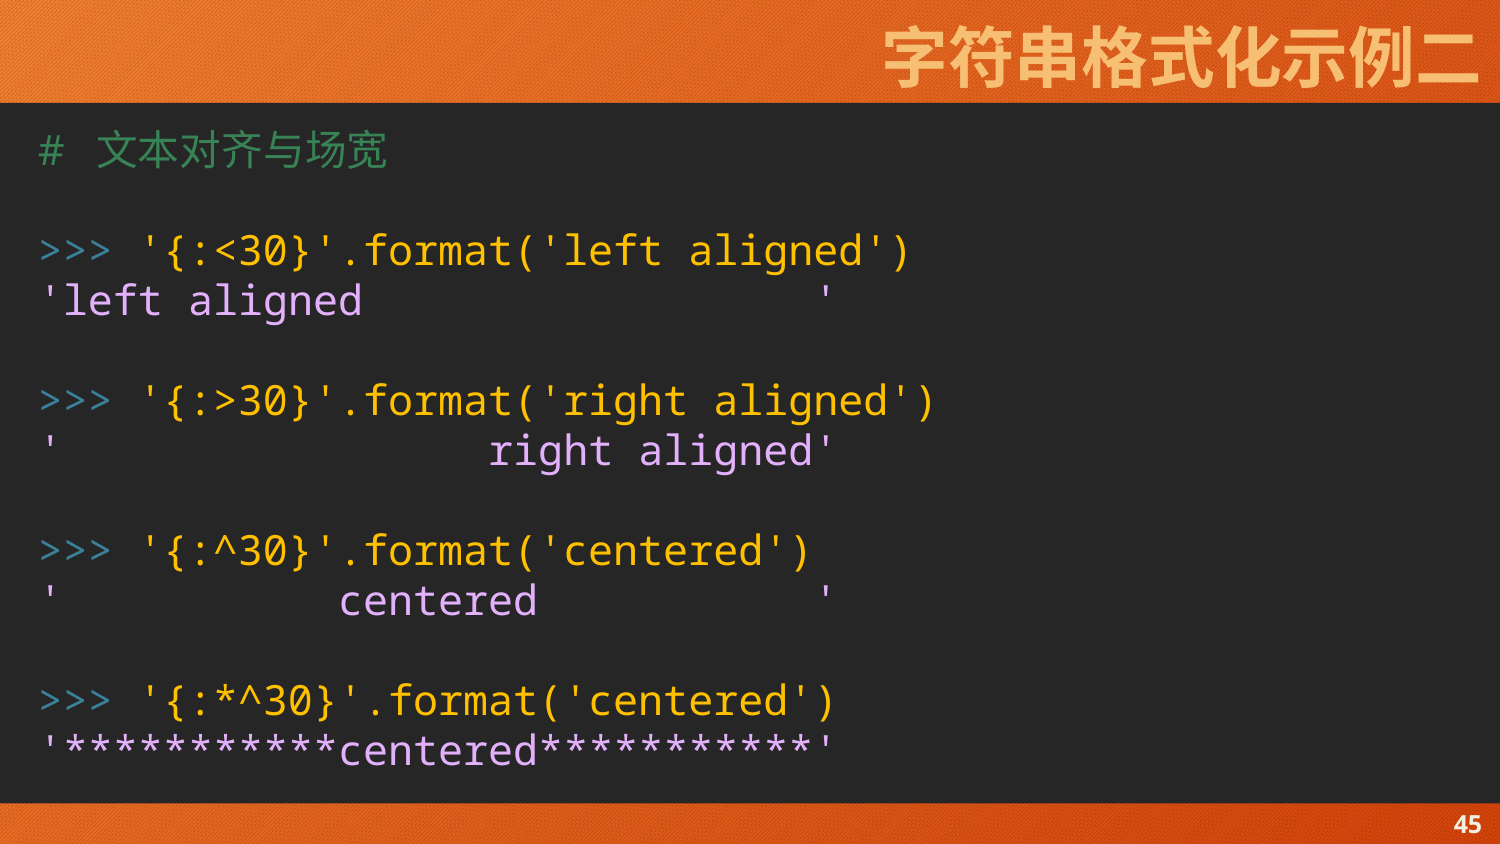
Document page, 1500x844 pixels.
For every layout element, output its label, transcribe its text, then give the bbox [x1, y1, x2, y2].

list # 文本对齐与场宽 >>> '{:<30}'.format('left aligned') 'left aligned ' >>> '{:>30}'.format('right aligned') ' right aligned' >>> '{:^30}'.format('centered') ' centered ' >>> '{:*^30}'.format('centered') '***********centered***********' [31, 118, 1491, 804]
slide_number 45 [1346, 809, 1489, 843]
title 字符串格式化示例二 [12, 0, 1489, 112]
